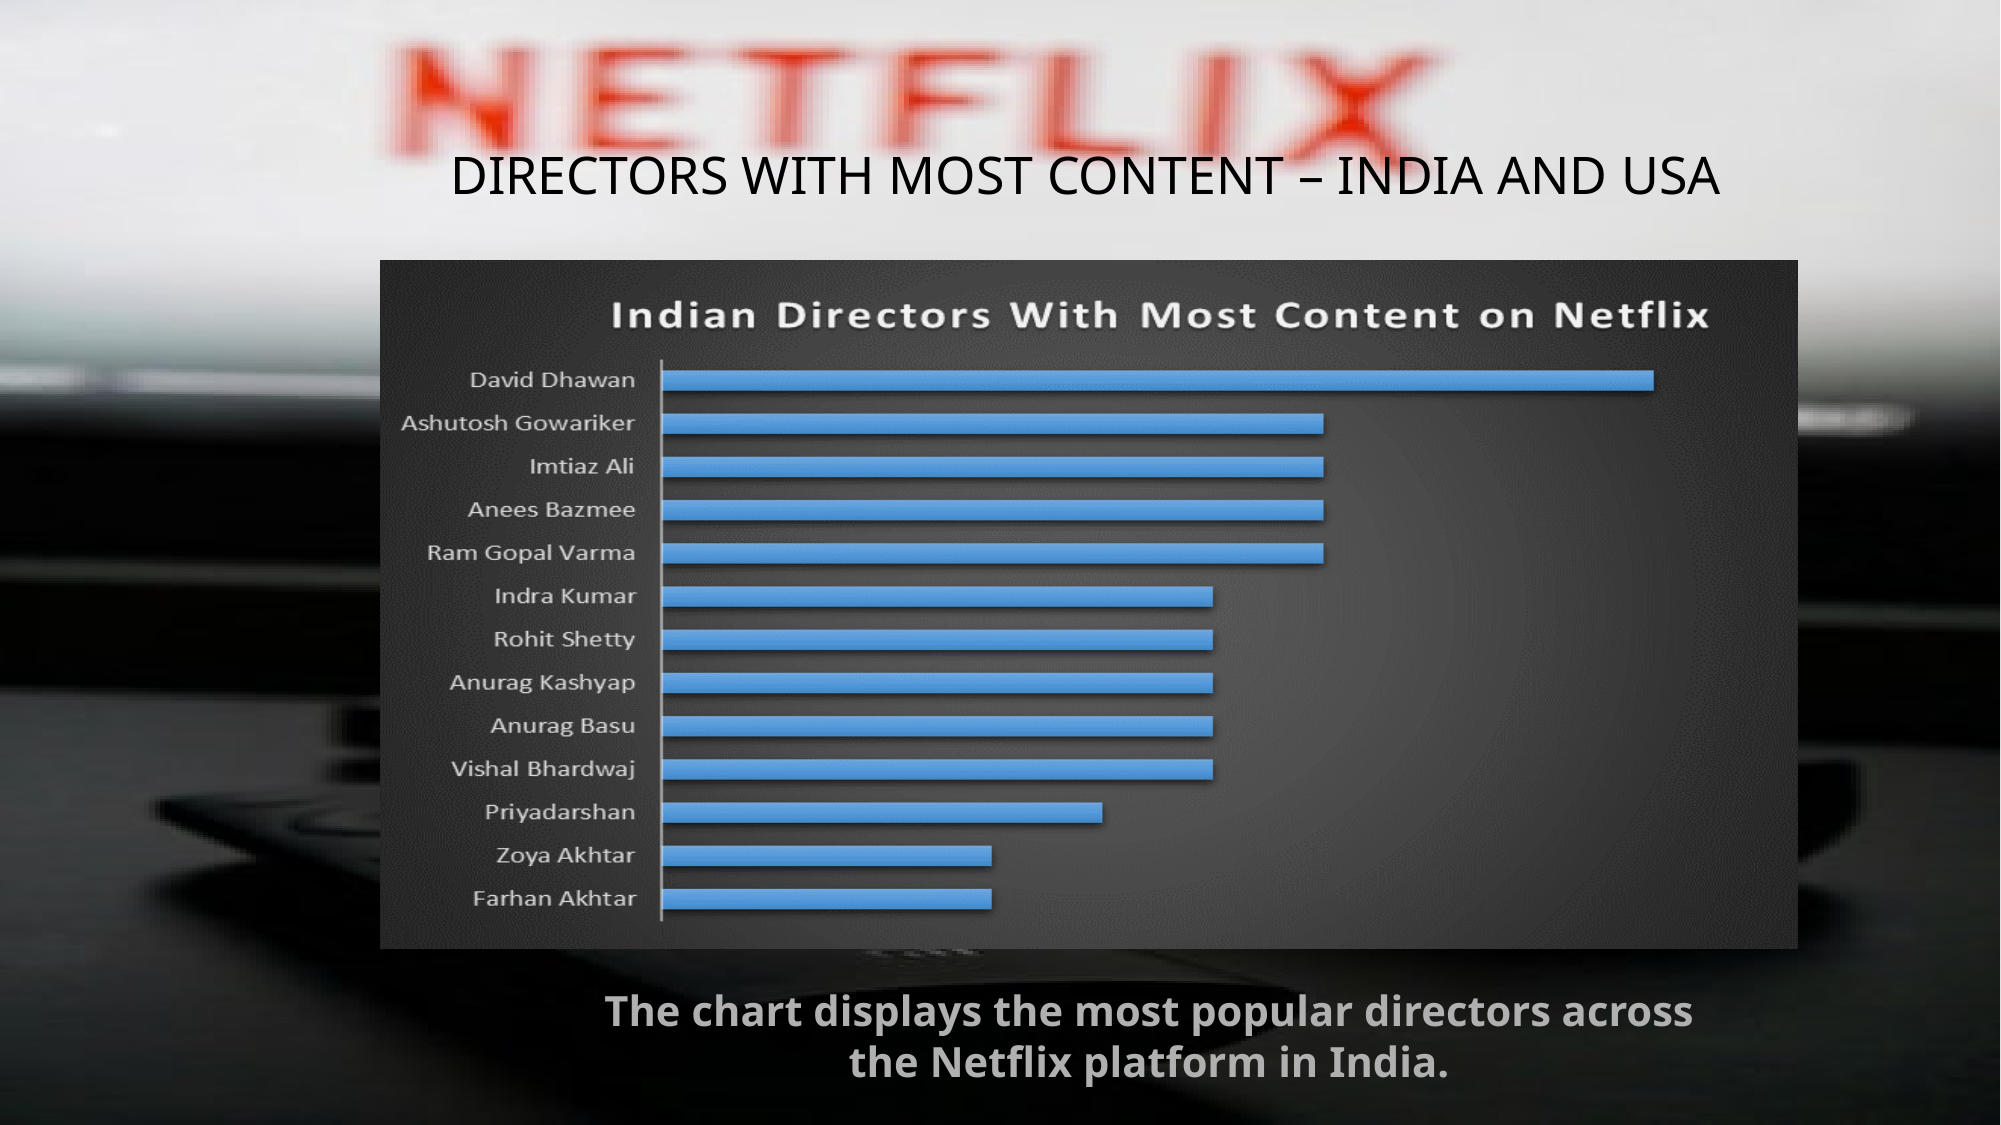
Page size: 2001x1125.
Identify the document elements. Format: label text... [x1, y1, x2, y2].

title Directors with most content – India and USA [380, 116, 1793, 231]
picture [0, 0, 2001, 1125]
text_box The chart displays the most popular directors across the Netflix platform in India. [331, 977, 1742, 1093]
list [380, 259, 1798, 949]
